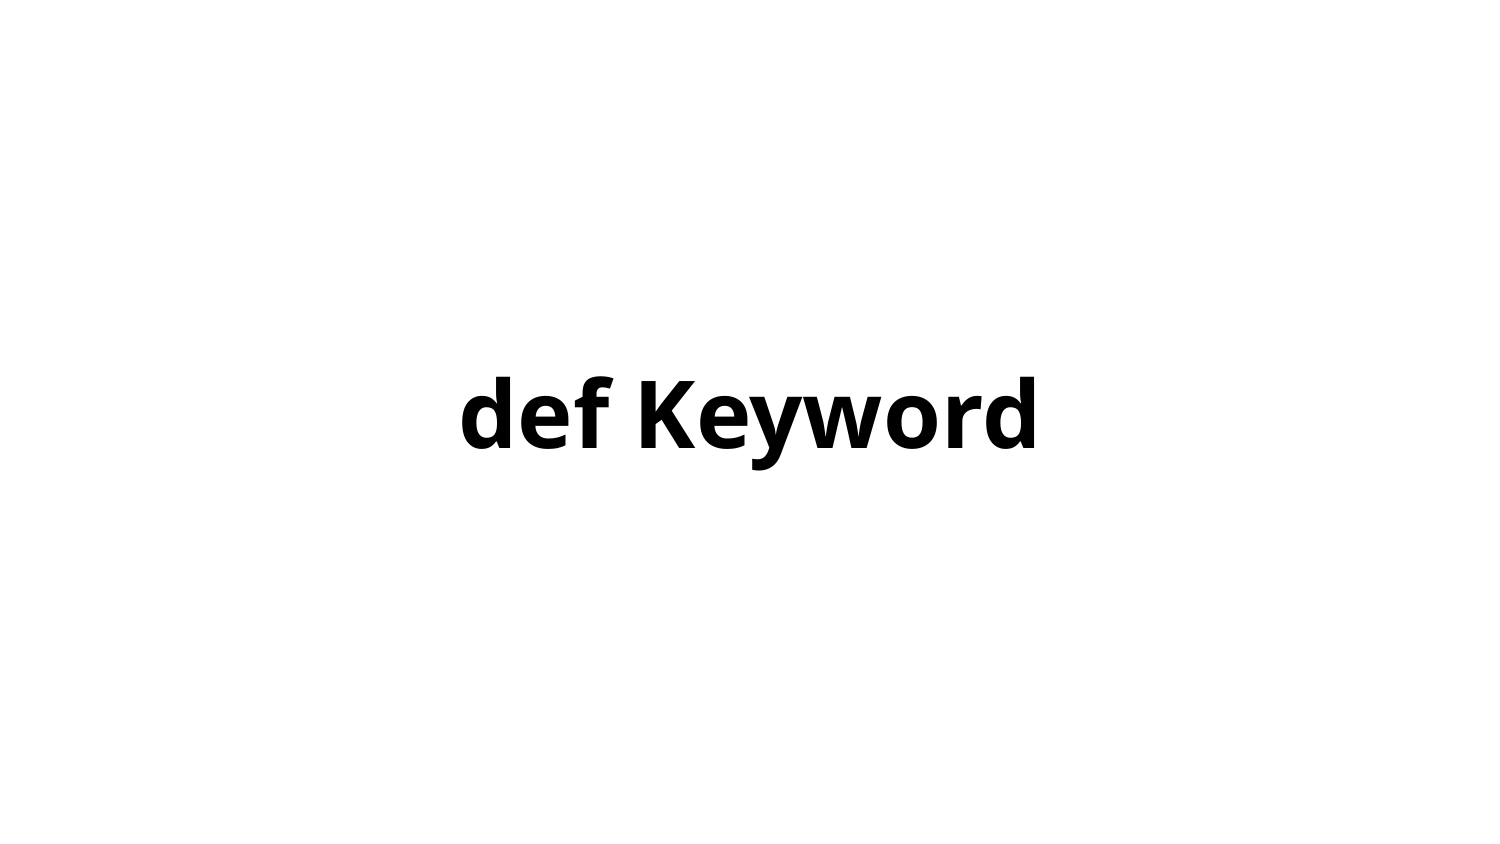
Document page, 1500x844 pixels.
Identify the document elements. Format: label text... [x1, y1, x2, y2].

title def Keyword [51, 253, 1449, 484]
